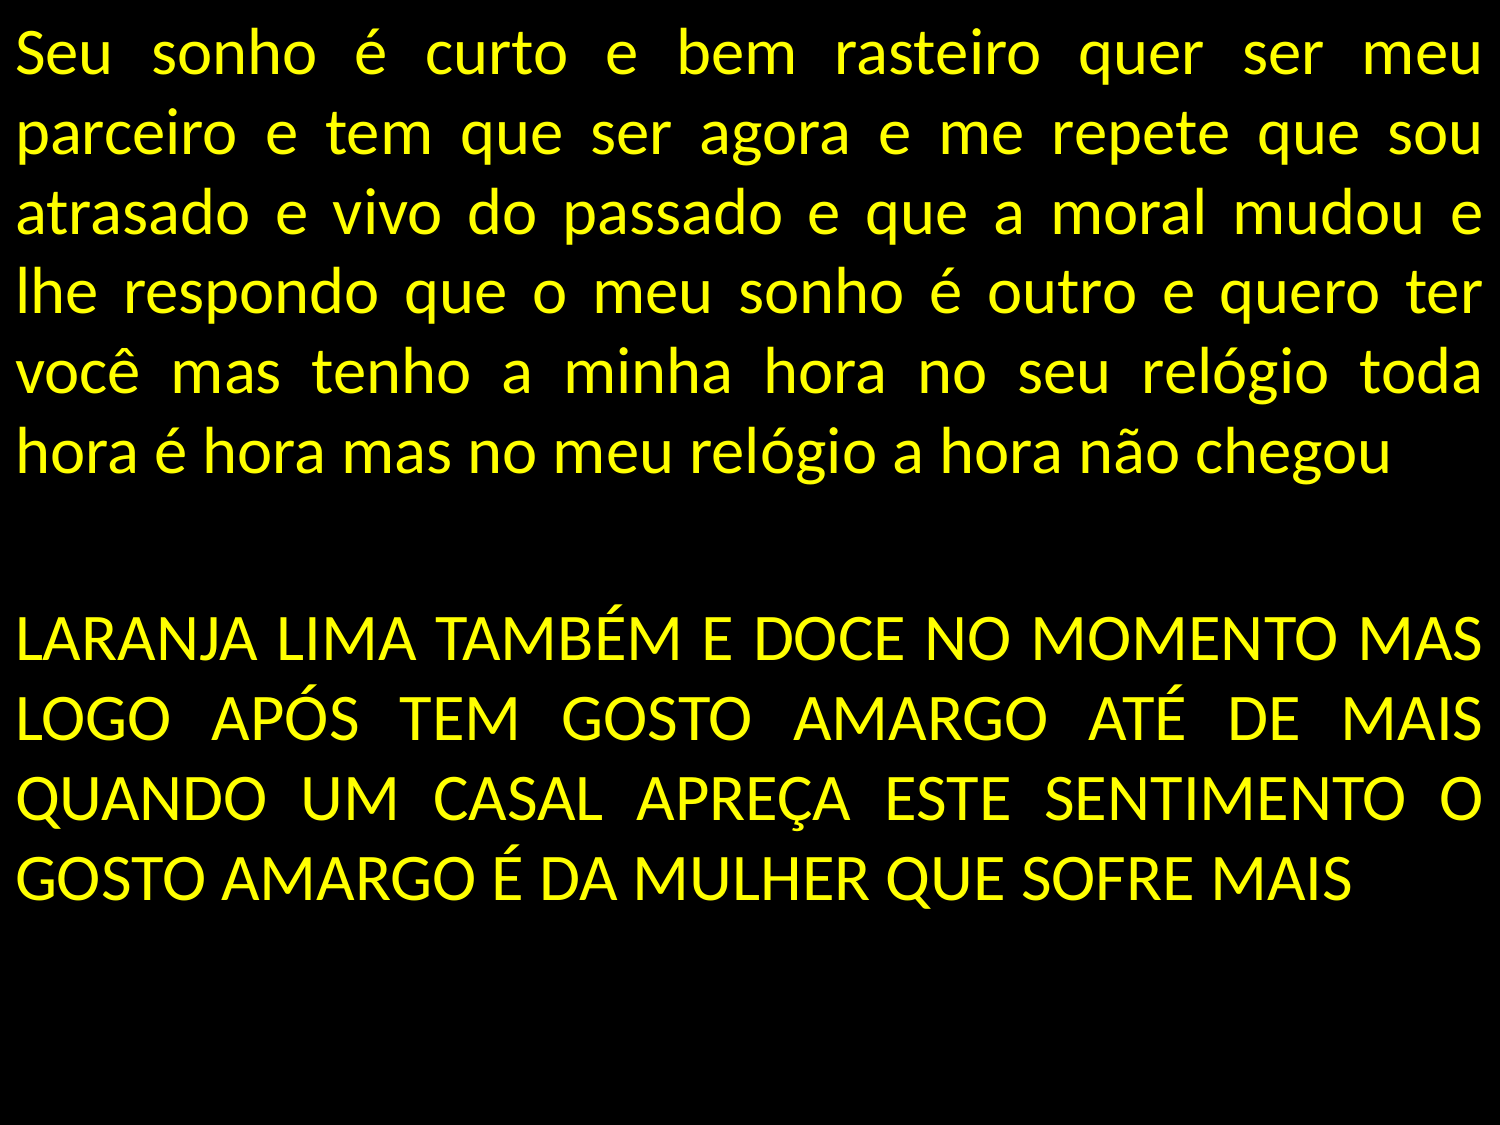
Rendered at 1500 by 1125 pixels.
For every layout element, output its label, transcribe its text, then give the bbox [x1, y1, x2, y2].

subtitle Seu sonho é curto e bem rasteiro quer ser meu parceiro e tem que ser agora e me repete que sou atrasado e vivo do passado e que a moral mudou e lhe respondo que o meu sonho é outro e quero ter você mas tenho a minha hora no seu relógio toda hora é hora mas no meu relógio a hora não chegou LARANJA LIMA TAMBÉM E DOCE NO MOMENTO MAS LOGO APÓS TEM GOSTO AMARGO ATÉ DE MAIS QUANDO UM CASAL APREÇA ESTE SENTIMENTO O GOSTO AMARGO É DA MULHER QUE SOFRE MAIS [0, 0, 1500, 1125]
